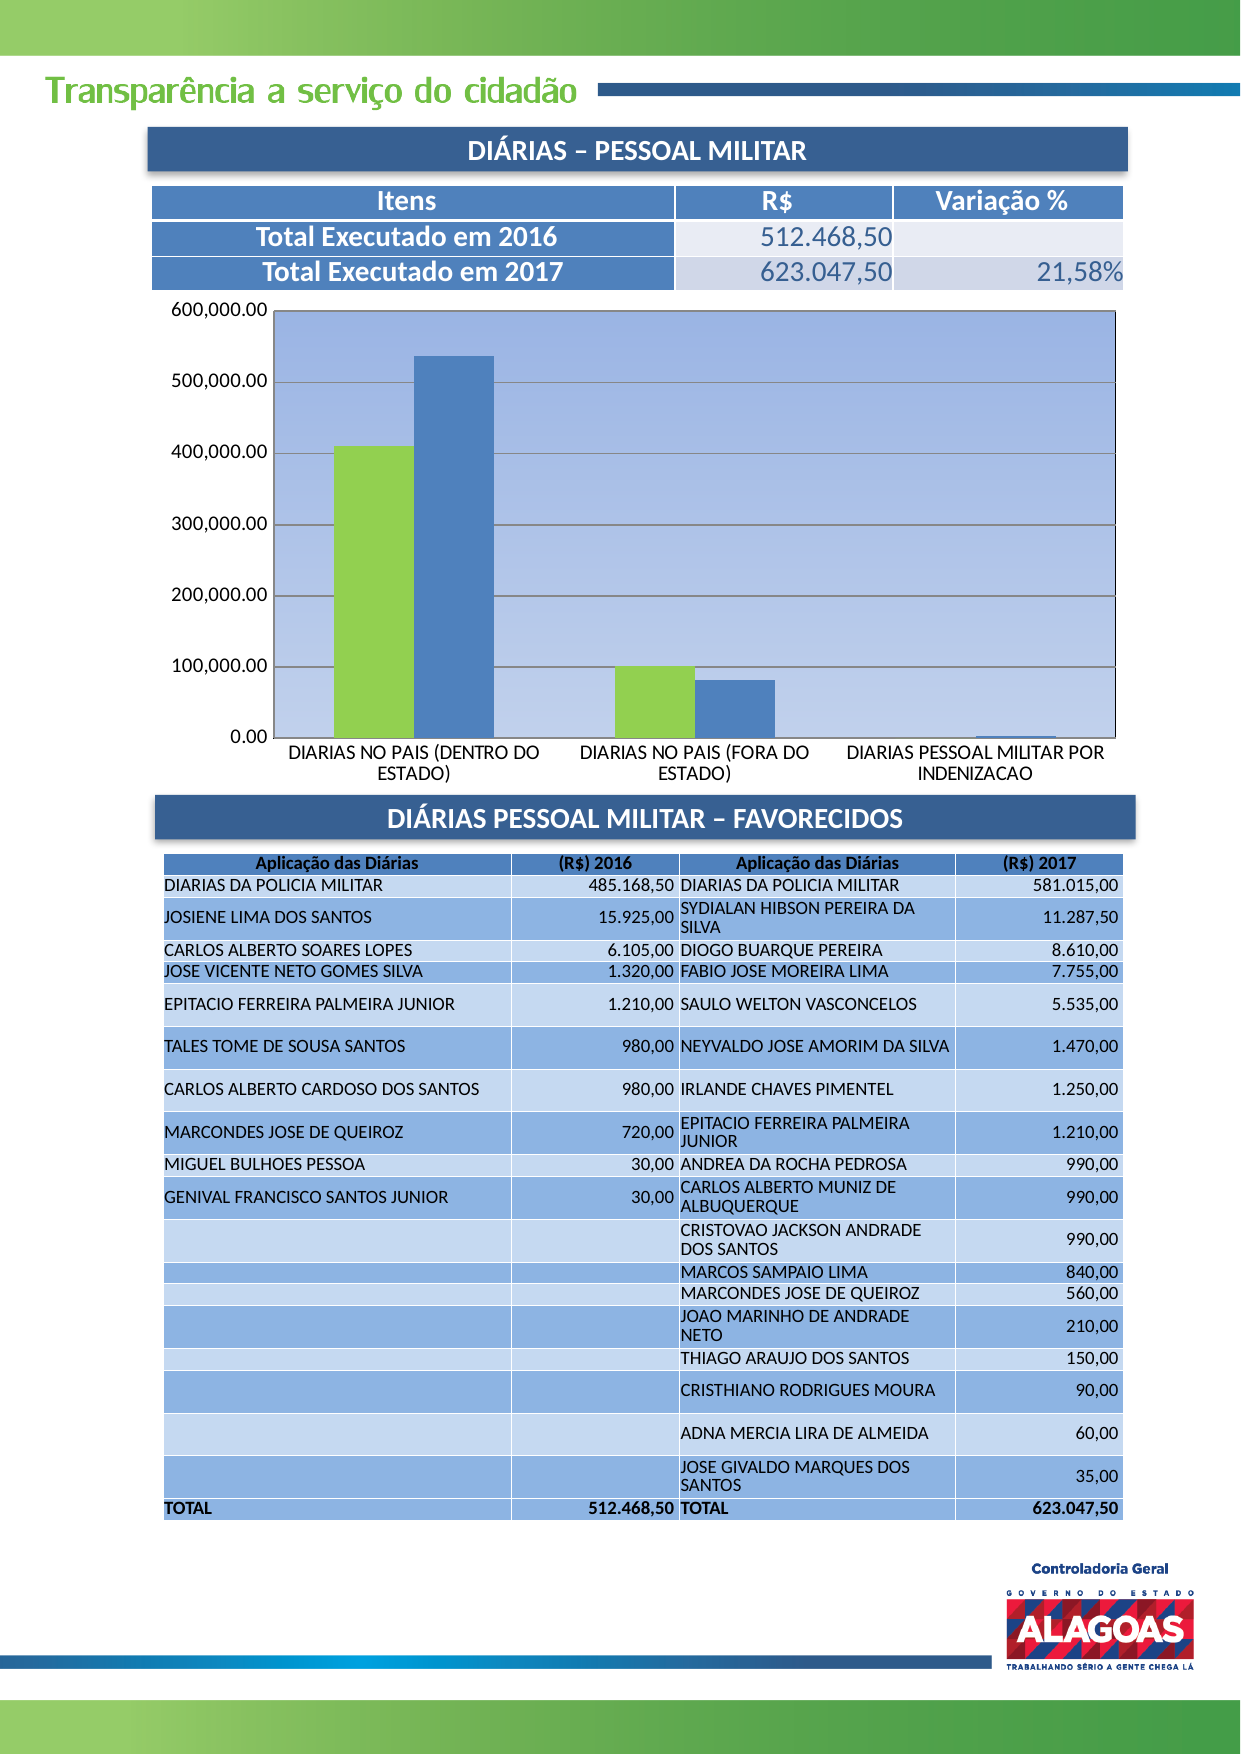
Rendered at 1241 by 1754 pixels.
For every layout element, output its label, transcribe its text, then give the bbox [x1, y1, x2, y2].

table_cell 623.047,50 [676, 257, 892, 289]
table_cell [164, 1306, 511, 1348]
table_cell [512, 1306, 679, 1348]
table_cell [512, 1371, 679, 1413]
table_cell TOTAL [680, 1499, 955, 1520]
table_cell 35,00 [956, 1456, 1123, 1498]
table_cell [164, 1284, 511, 1305]
table_cell NEYVALDO JOSE AMORIM DA SILVA [680, 1027, 955, 1069]
table_cell CRISTOVAO JACKSON ANDRADE DOS SANTOS [680, 1220, 955, 1262]
table_cell [512, 1349, 679, 1370]
table_cell CARLOS ALBERTO CARDOSO DOS SANTOS [164, 1070, 511, 1111]
table_cell ANDREA DA ROCHA PEDROSA [680, 1155, 955, 1176]
table_cell 30,00 [512, 1155, 679, 1176]
table_cell [164, 1456, 511, 1498]
table_cell 560,00 [956, 1284, 1123, 1305]
table_cell [512, 1263, 679, 1283]
table_cell CARLOS ALBERTO SOARES LOPES [164, 941, 511, 961]
table_cell 980,00 [512, 1070, 679, 1111]
table_cell IRLANDE CHAVES PIMENTEL [680, 1070, 955, 1111]
table_cell 581.015,00 [956, 876, 1123, 897]
table_cell [164, 1220, 511, 1262]
table_cell DIARIAS DA POLICIA MILITAR [680, 876, 955, 897]
table_cell JOAO MARINHO DE ANDRADE NETO [680, 1306, 955, 1348]
table_cell 990,00 [956, 1177, 1123, 1219]
table_cell SAULO WELTON VASCONCELOS [680, 984, 955, 1026]
table_cell JOSIENE LIMA DOS SANTOS [164, 898, 511, 940]
table_cell 30,00 [512, 1177, 679, 1219]
table_cell [164, 1371, 511, 1413]
table_cell 1.210,00 [956, 1112, 1123, 1154]
table_header R$ [676, 186, 892, 219]
table_cell [164, 1349, 511, 1370]
table_cell 6.105,00 [512, 941, 679, 961]
table_cell [164, 1263, 511, 1283]
chart [151, 290, 1136, 796]
table_cell Total Executado em 2017 [152, 257, 674, 289]
table_cell CRISTHIANO RODRIGUES MOURA [680, 1371, 955, 1413]
table_cell 7.755,00 [956, 962, 1123, 983]
table_cell MARCONDES JOSE DE QUEIROZ [164, 1112, 511, 1154]
table_cell 485.168,50 [512, 876, 679, 897]
table_cell THIAGO ARAUJO DOS SANTOS [680, 1349, 955, 1370]
table_cell EPITACIO FERREIRA PALMEIRA JUNIOR [680, 1112, 955, 1154]
table_cell 150,00 [956, 1349, 1123, 1370]
table_header Aplicação das Diárias [680, 854, 955, 875]
table_cell 990,00 [956, 1155, 1123, 1176]
table_cell 623.047,50 [956, 1499, 1123, 1520]
table_cell Total Executado em 2016 [152, 222, 674, 256]
table_header (R$) 2016 [512, 854, 679, 875]
table_cell 1.210,00 [512, 984, 679, 1026]
table_cell EPITACIO FERREIRA PALMEIRA JUNIOR [164, 984, 511, 1026]
table_cell [512, 1220, 679, 1262]
table_cell 15.925,00 [512, 898, 679, 940]
table_cell JOSE GIVALDO MARQUES DOS SANTOS [680, 1456, 955, 1498]
table_cell TOTAL [164, 1499, 511, 1520]
text_box DIÁRIAS – PESSOAL MILITAR [145, 125, 1130, 173]
table_header Variação % [894, 186, 1123, 219]
table_cell FABIO JOSE MOREIRA LIMA [680, 962, 955, 983]
table_cell 512.468,50 [512, 1499, 679, 1520]
table_cell GENIVAL FRANCISCO SANTOS JUNIOR [164, 1177, 511, 1219]
table_cell 8.610,00 [956, 941, 1123, 961]
table_cell 1.250,00 [956, 1070, 1123, 1111]
table_header Aplicação das Diárias [164, 854, 511, 875]
table_header (R$) 2017 [956, 854, 1123, 875]
table_cell 1.470,00 [956, 1027, 1123, 1069]
table_cell [164, 1414, 511, 1455]
table_cell DIOGO BUARQUE PEREIRA [680, 941, 955, 961]
table_cell MARCOS SAMPAIO LIMA [680, 1263, 955, 1283]
table_cell 980,00 [512, 1027, 679, 1069]
table_cell 11.287,50 [956, 898, 1123, 940]
table_cell 990,00 [956, 1220, 1123, 1262]
picture [0, 0, 1241, 1754]
table_cell CARLOS ALBERTO MUNIZ DE ALBUQUERQUE [680, 1177, 955, 1219]
table_cell DIARIAS DA POLICIA MILITAR [164, 876, 511, 897]
table_cell 5.535,00 [956, 984, 1123, 1026]
table_cell 60,00 [956, 1414, 1123, 1455]
table_header Itens [152, 186, 674, 219]
table_cell [512, 1284, 679, 1305]
table_cell MARCONDES JOSE DE QUEIROZ [680, 1284, 955, 1305]
table_cell [512, 1414, 679, 1455]
table_cell 210,00 [956, 1306, 1123, 1348]
table_cell JOSE VICENTE NETO GOMES SILVA [164, 962, 511, 983]
table_cell ADNA MERCIA LIRA DE ALMEIDA [680, 1414, 955, 1455]
table_cell SYDIALAN HIBSON PEREIRA DA SILVA [680, 898, 955, 940]
table_cell [894, 222, 1123, 256]
text_box DIÁRIAS PESSOAL MILITAR – FAVORECIDOS [153, 801, 1138, 841]
table_cell [512, 1456, 679, 1498]
table_cell 1.320,00 [512, 962, 679, 983]
table_cell 21,58% [894, 257, 1123, 289]
table_cell MIGUEL BULHOES PESSOA [164, 1155, 511, 1176]
table_cell TALES TOME DE SOUSA SANTOS [164, 1027, 511, 1069]
table_cell 512.468,50 [676, 222, 892, 256]
table_cell 720,00 [512, 1112, 679, 1154]
table_cell 840,00 [956, 1263, 1123, 1283]
table_cell 90,00 [956, 1371, 1123, 1413]
